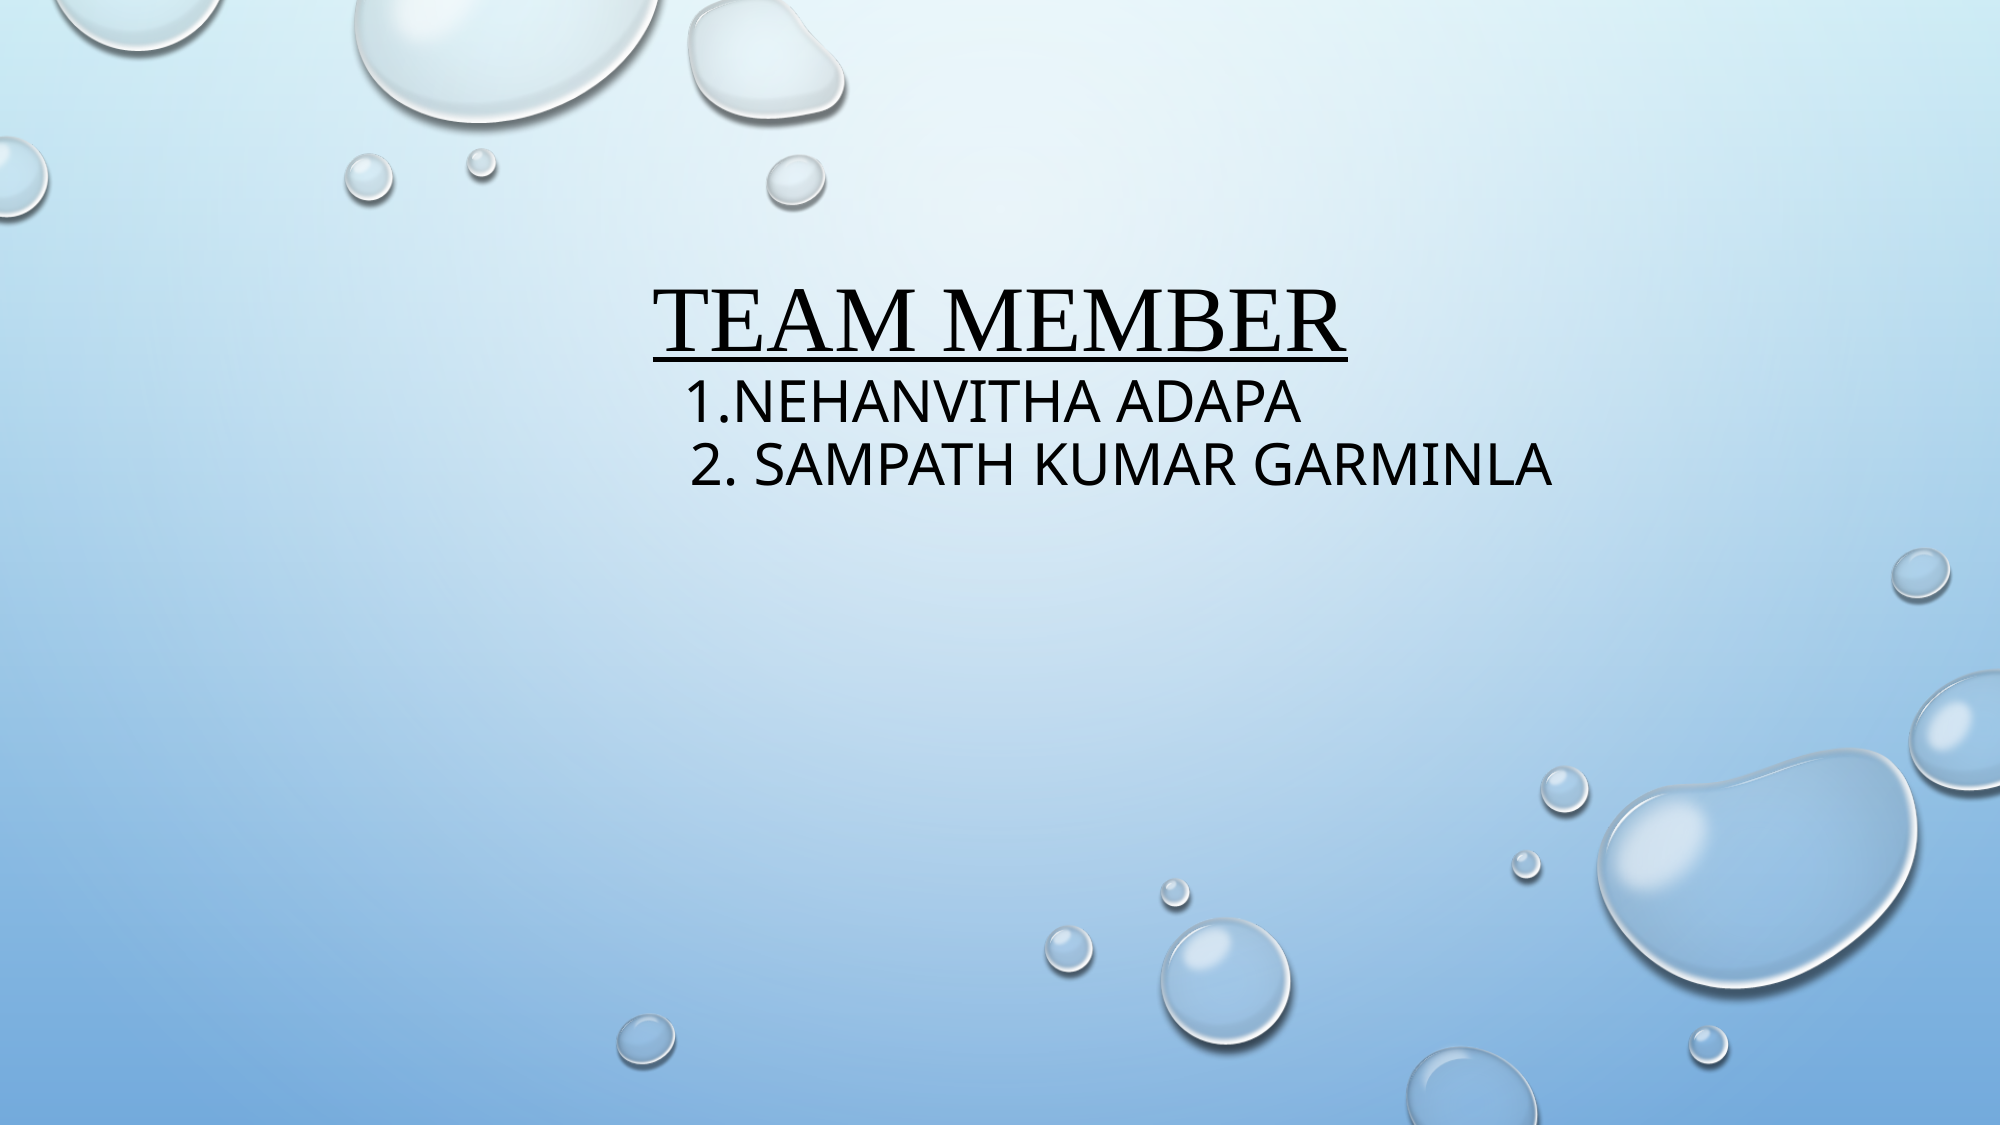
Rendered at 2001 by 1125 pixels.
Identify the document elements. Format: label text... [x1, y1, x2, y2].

title Team member 1.NEHANVITHA ADAPA 2. Sampath kUMar garminla [287, 213, 1713, 625]
picture [0, 0, 2000, 1125]
